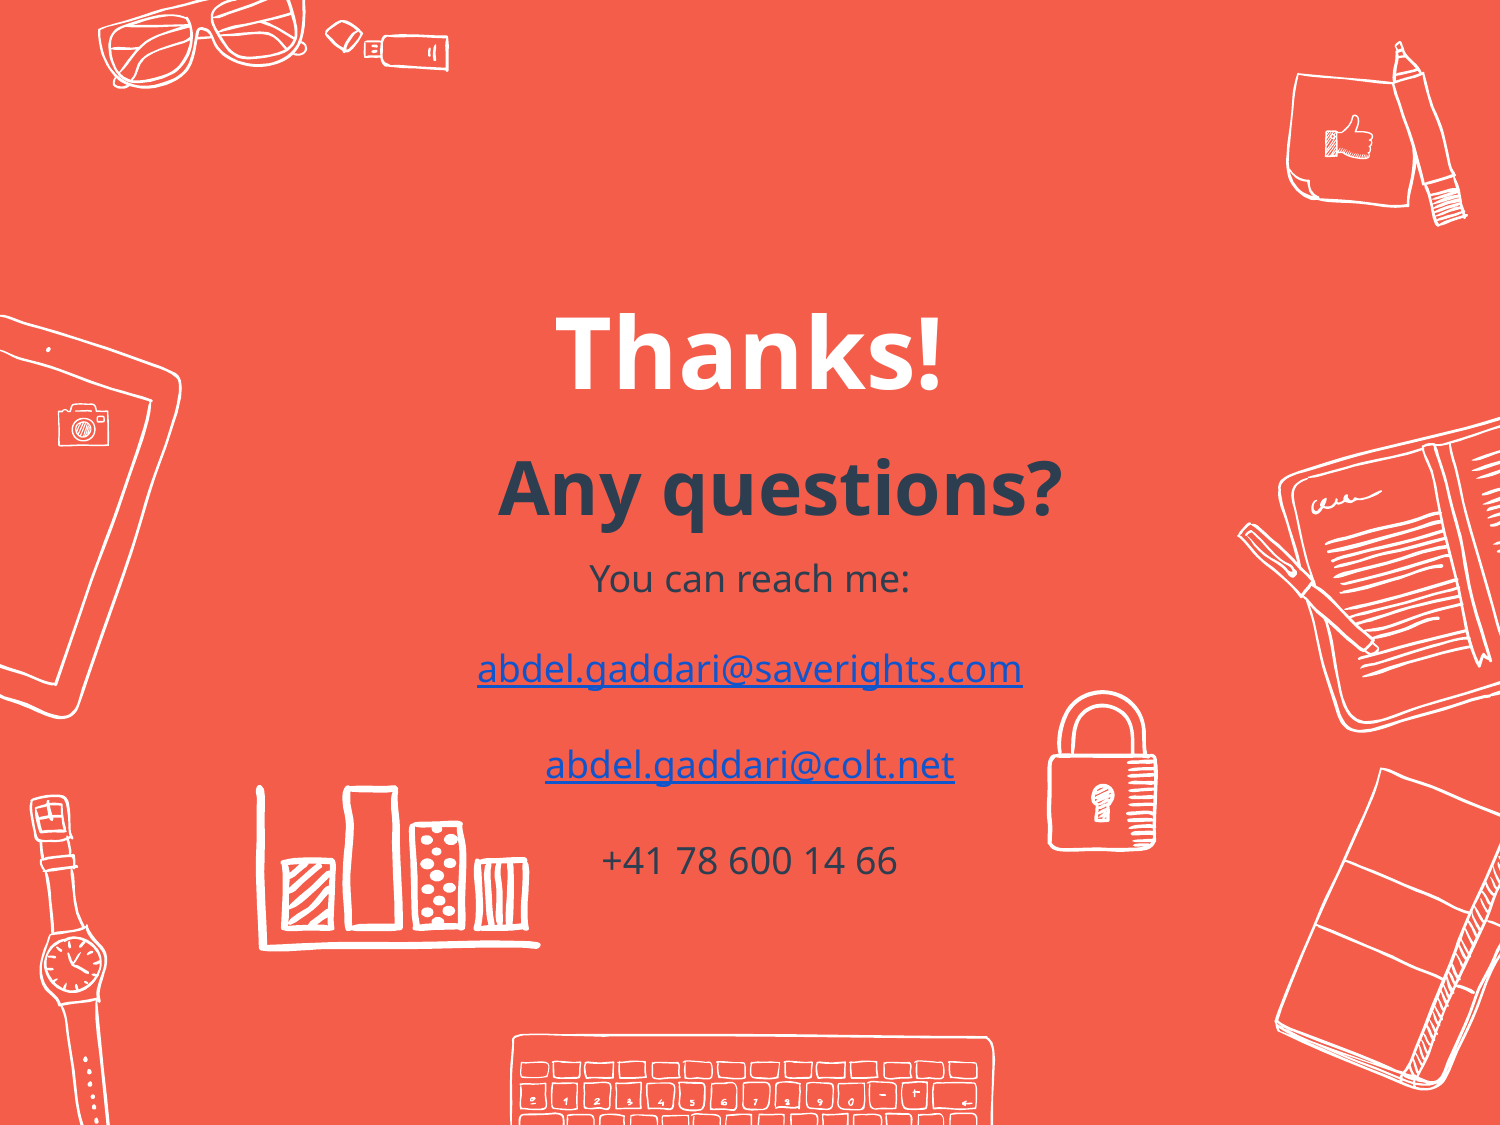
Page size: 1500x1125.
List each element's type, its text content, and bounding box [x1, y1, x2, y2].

list You can reach me: abdel.gaddari@saverights.com abdel.gaddari@colt.net +41 78 600 14 66 [281, 539, 1219, 899]
text_box [255, 785, 541, 952]
title Thanks! [281, 243, 1219, 425]
subtitle Any questions? [312, 424, 1250, 597]
text_box [57, 403, 110, 447]
text_box [1324, 114, 1374, 160]
text_box [1046, 690, 1158, 852]
